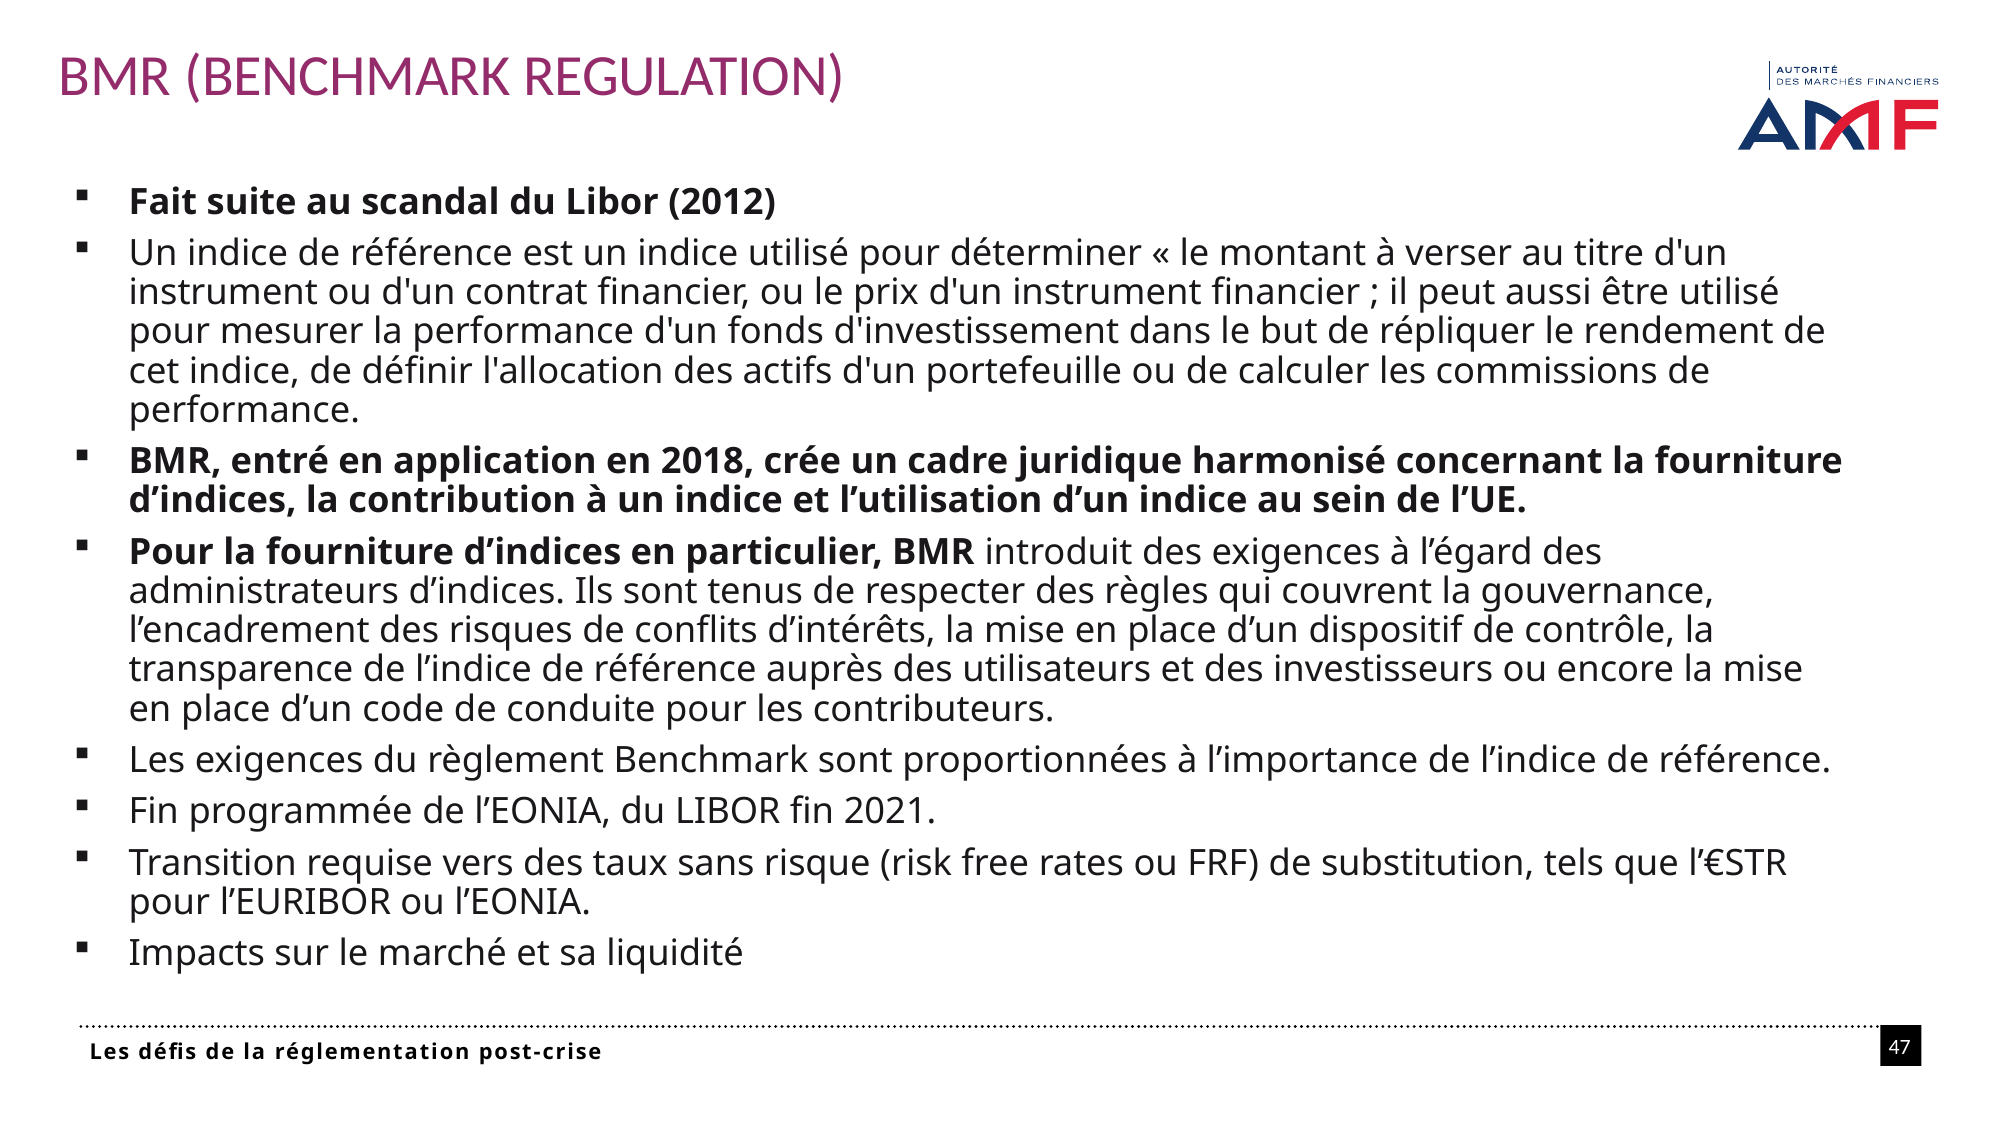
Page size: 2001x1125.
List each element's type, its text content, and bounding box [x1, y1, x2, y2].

title BMR (BENCHMARK REGULATION) [44, 42, 1738, 124]
footer Les défis de la réglementation post-crise [74, 1030, 1444, 1071]
slide_number 47 [1861, 1025, 1939, 1086]
list Fait suite au scandal du Libor (2012) Un indice de référence est un indice utilisé pour déterminer « le montant à verser au titre d'un instrument ou d'un contrat financier, ou le prix d'un instrument financier ; il peut aussi être utilisé pour mesurer la performance d'un fonds d'investissement dans le but de répliquer le rendement de cet indice, de définir l'allocation des actifs d'un portefeuille ou de calculer les commissions de performance. BMR, entré en application en 2018, crée un cadre juridique harmonisé concernant la fourniture d’indices, la contribution à un indice et l’utilisation d’un indice au sein de l’UE. Pour la fourniture d’indices en particulier, BMR introduit des exigences à l’égard des administrateurs d’indices. Ils sont tenus de respecter des règles qui couvrent la gouvernance, l’encadrement des risques de conflits d’intérêts, la mise en place d’un dispositif de contrôle, la transparence de l’indice de référence auprès des utilisateurs et des investisseurs ou encore la mise en place d’un code de conduite pour les contributeurs. Les exigences du règlement Benchmark sont proportionnées à l’importance de l’indice de référence. Fin programmée de l’EONIA, du LIBOR fin 2021. Transition requise vers des taux sans risque (risk free rates ou FRF) de substitution, tels que l’€STR pour l’EURIBOR ou l’EONIA. Impacts sur le marché et sa liquidité [59, 175, 1869, 996]
